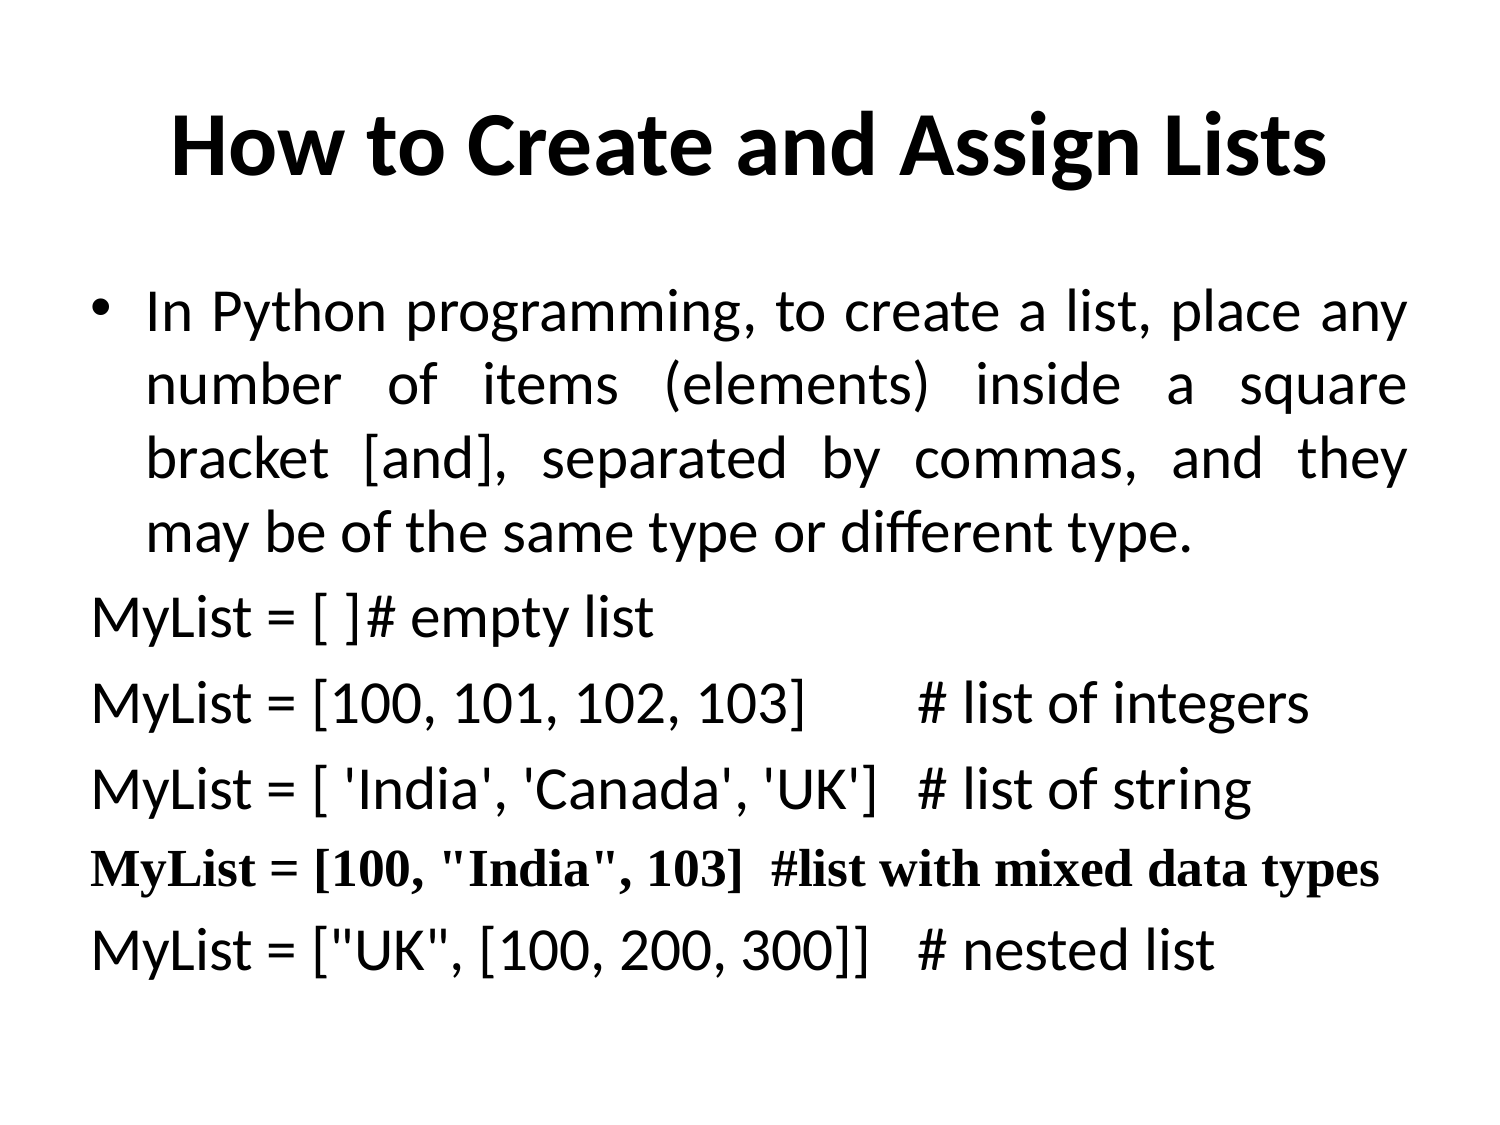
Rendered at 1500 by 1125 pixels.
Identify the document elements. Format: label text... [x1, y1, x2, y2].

list In Python programming, to create a list, place any number of items (elements) inside a square bracket [and], separated by commas, and they may be of the same type or different type. MyList = [ ] # empty list MyList = [100, 101, 102, 103] # list of integers MyList = [ 'India', 'Canada', 'UK'] # list of string MyList = [100, "India", 103] #list with mixed data types MyList = ["UK", [100, 200, 300]] # nested list [75, 262, 1425, 1005]
title How to Create and Assign Lists [75, 45, 1425, 233]
